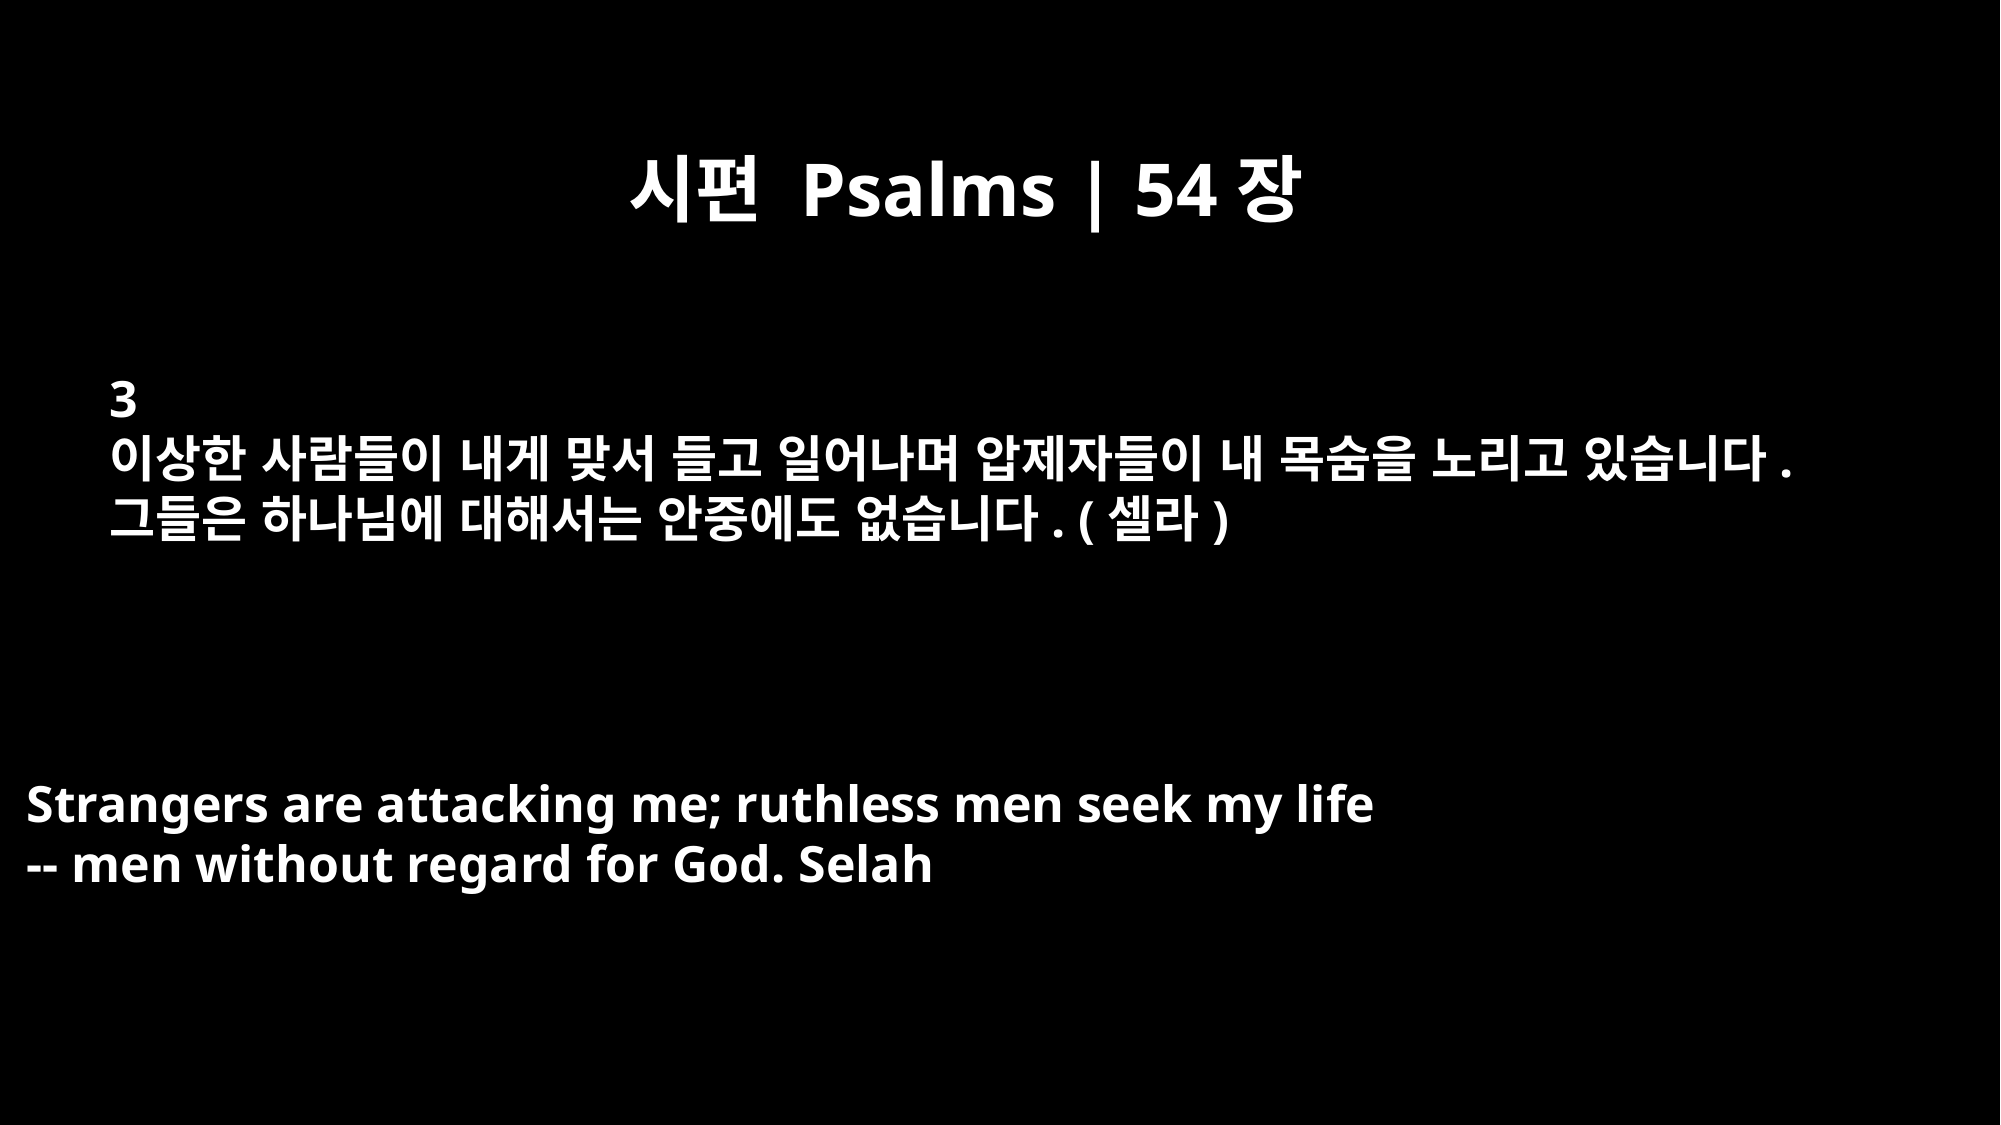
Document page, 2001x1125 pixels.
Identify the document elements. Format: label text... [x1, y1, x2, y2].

text_box 3 이상한 사람들이 내게 맞서 들고 일어나며 압제자들이 내 목숨을 노리고 있습니다. 그들은 하나님에 대해서는 안중에도 없습니다. (셀라) [95, 359, 1822, 555]
text_box Strangers are attacking me; ruthless men seek my life -- men without regard for God. Selah [11, 764, 1403, 900]
text_box 시편 Psalms | 54장 [613, 136, 1319, 239]
